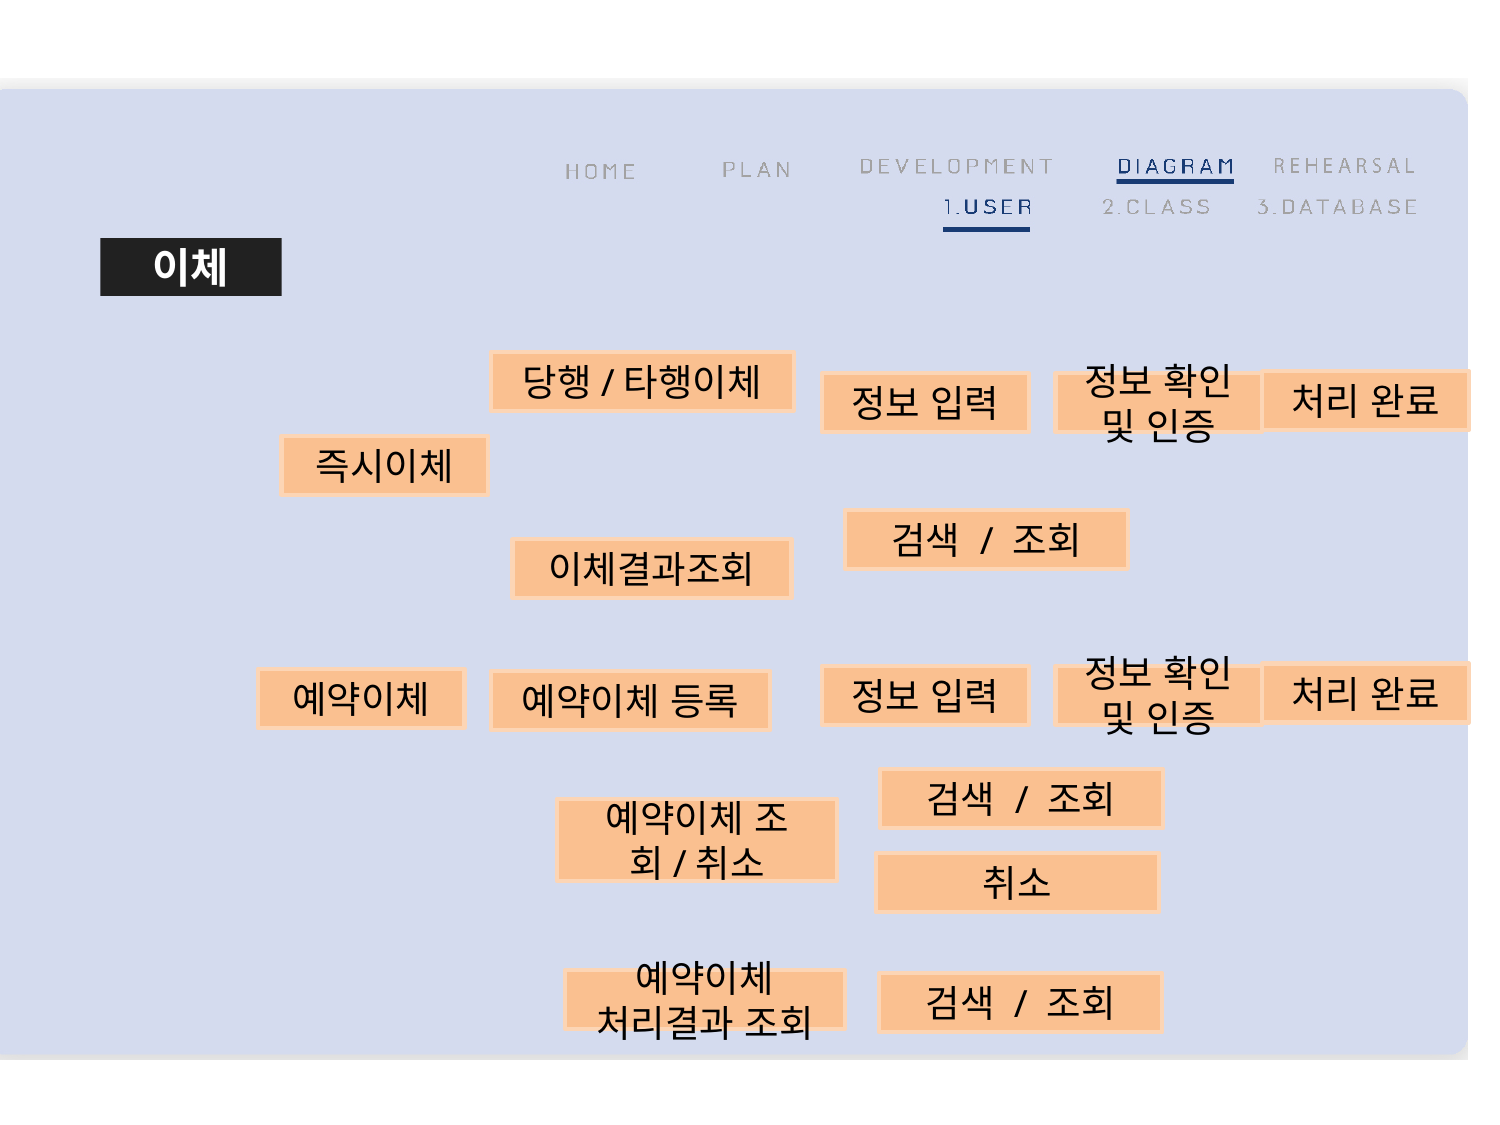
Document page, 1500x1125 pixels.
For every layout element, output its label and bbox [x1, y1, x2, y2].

picture [0, 77, 1468, 1060]
